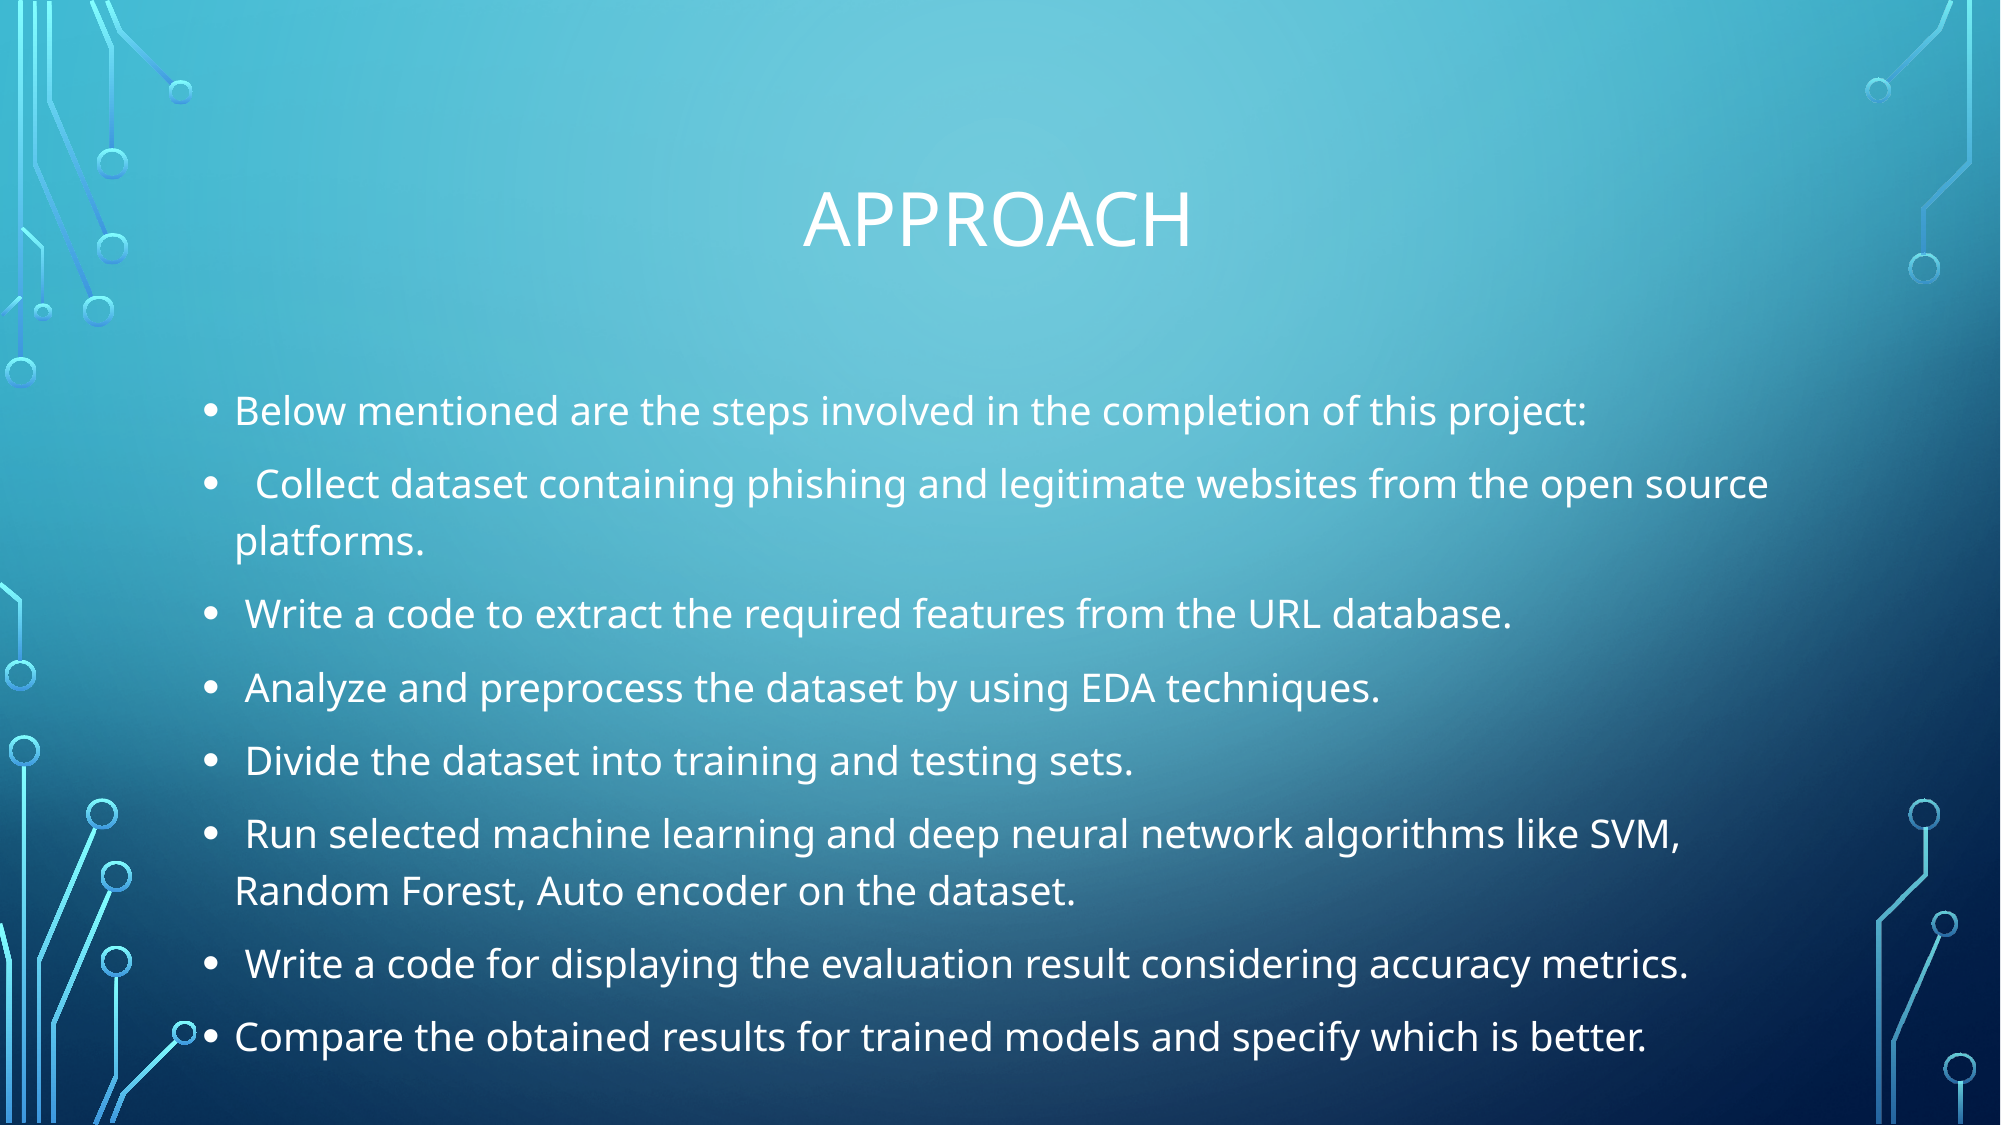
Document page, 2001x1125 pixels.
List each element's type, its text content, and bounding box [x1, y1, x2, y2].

list Below mentioned are the steps involved in the completion of this project: Collect dataset containing phishing and legitimate websites from the open source platforms. Write a code to extract the required features from the URL database. Analyze and preprocess the dataset by using EDA techniques. Divide the dataset into training and testing sets. Run selected machine learning and deep neural network algorithms like SVM, Random Forest, Auto encoder on the dataset. Write a code for displaying the evaluation result considering accuracy metrics. Compare the obtained results for trained models and specify which is better. [187, 369, 1848, 1082]
title APPROACH [187, 101, 1813, 344]
